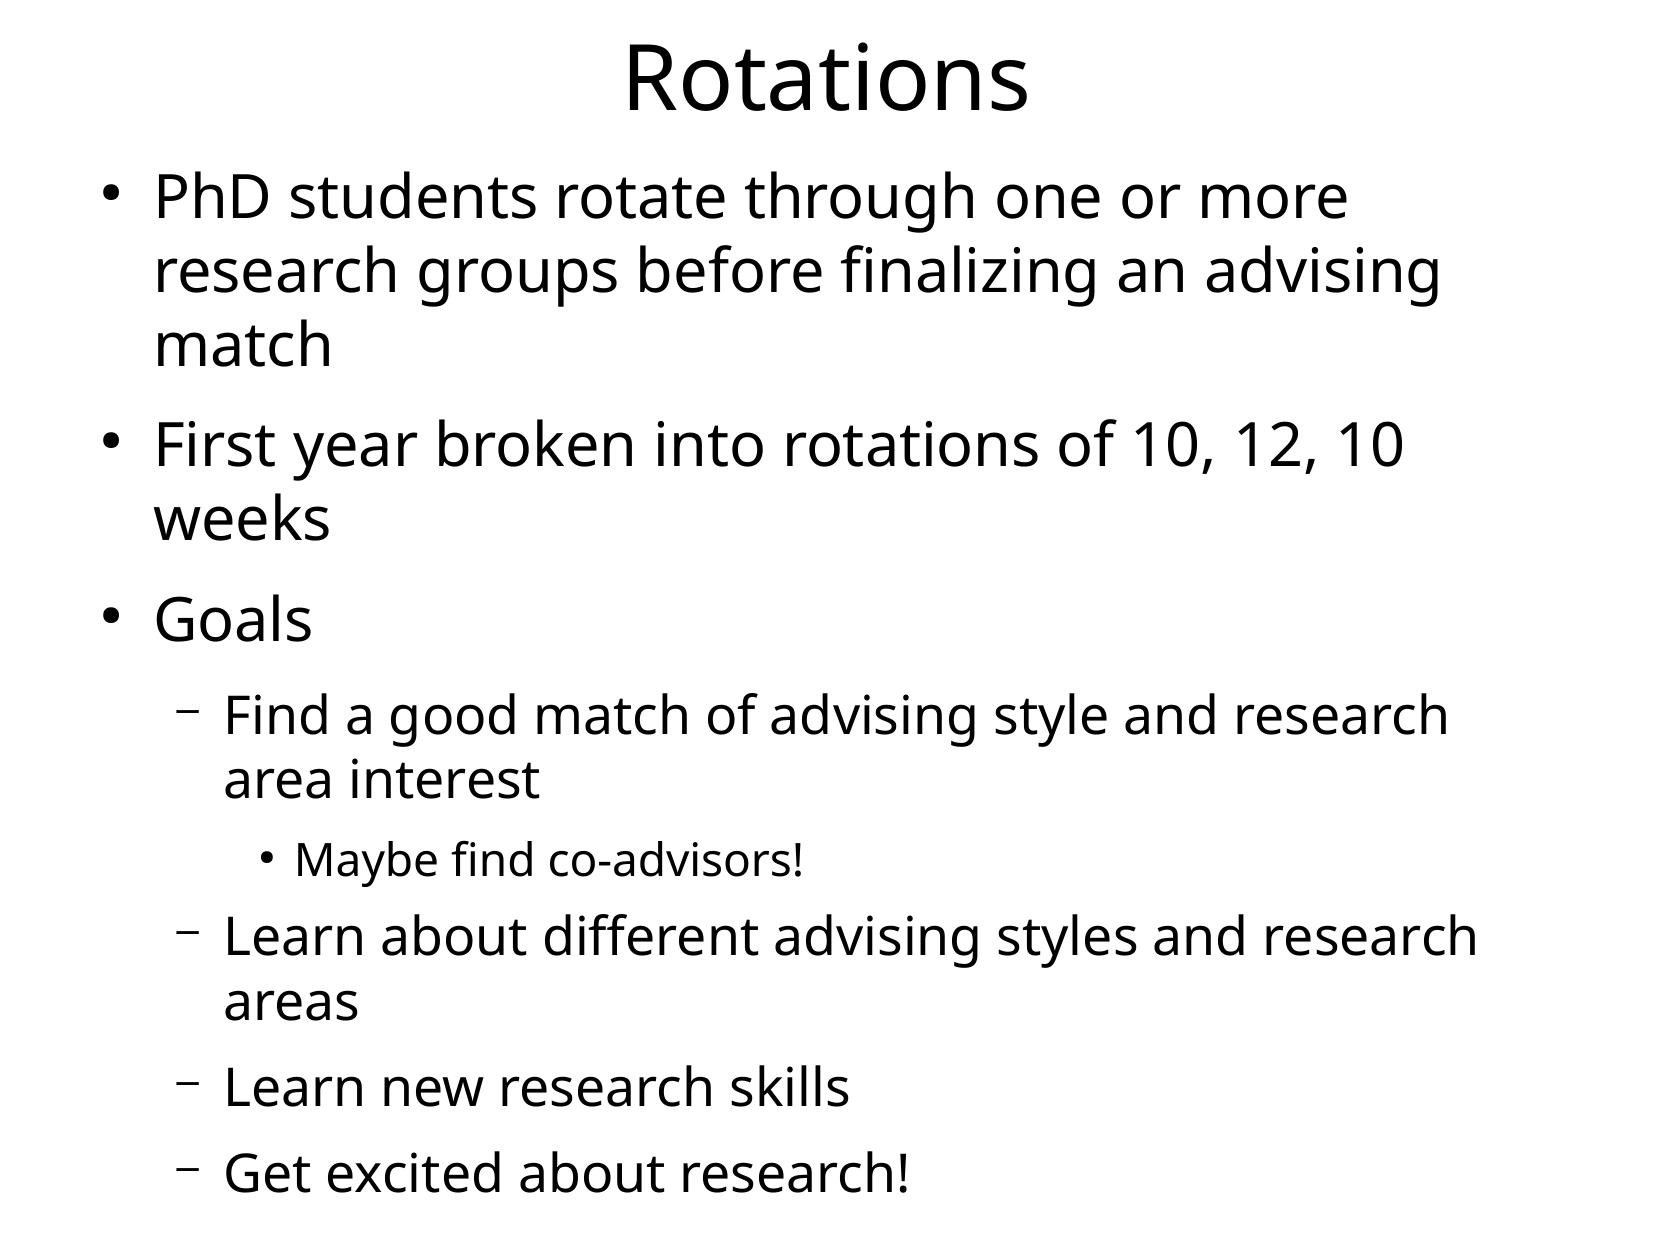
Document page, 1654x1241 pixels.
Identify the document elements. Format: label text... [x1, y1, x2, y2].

title Rotations [82, 0, 1571, 157]
list PhD students rotate through one or more research groups before finalizing an advising match First year broken into rotations of 10, 12, 10 weeks Goals Find a good match of advising style and research area interest Maybe find co-advisors! Learn about different advising styles and research areas Learn new research skills Get excited about research! [82, 157, 1571, 1208]
